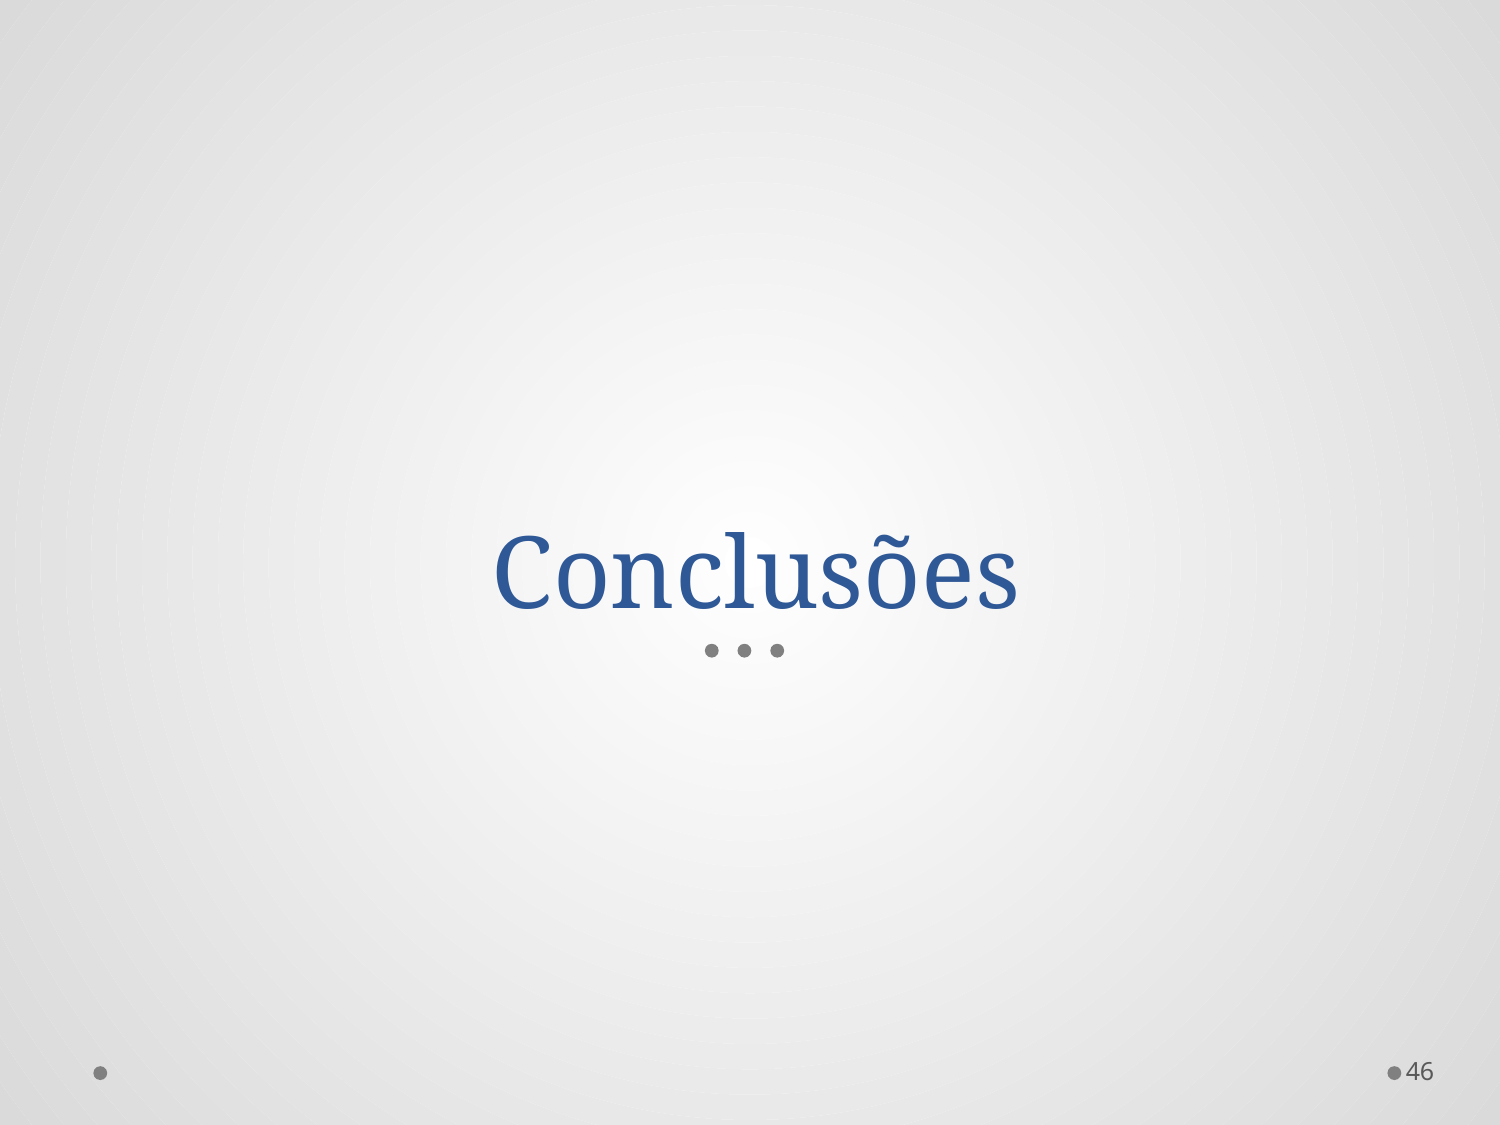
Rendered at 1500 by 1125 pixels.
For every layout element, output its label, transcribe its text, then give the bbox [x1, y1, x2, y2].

title Conclusões [118, 224, 1394, 636]
slide_number 46 [1401, 1042, 1494, 1103]
